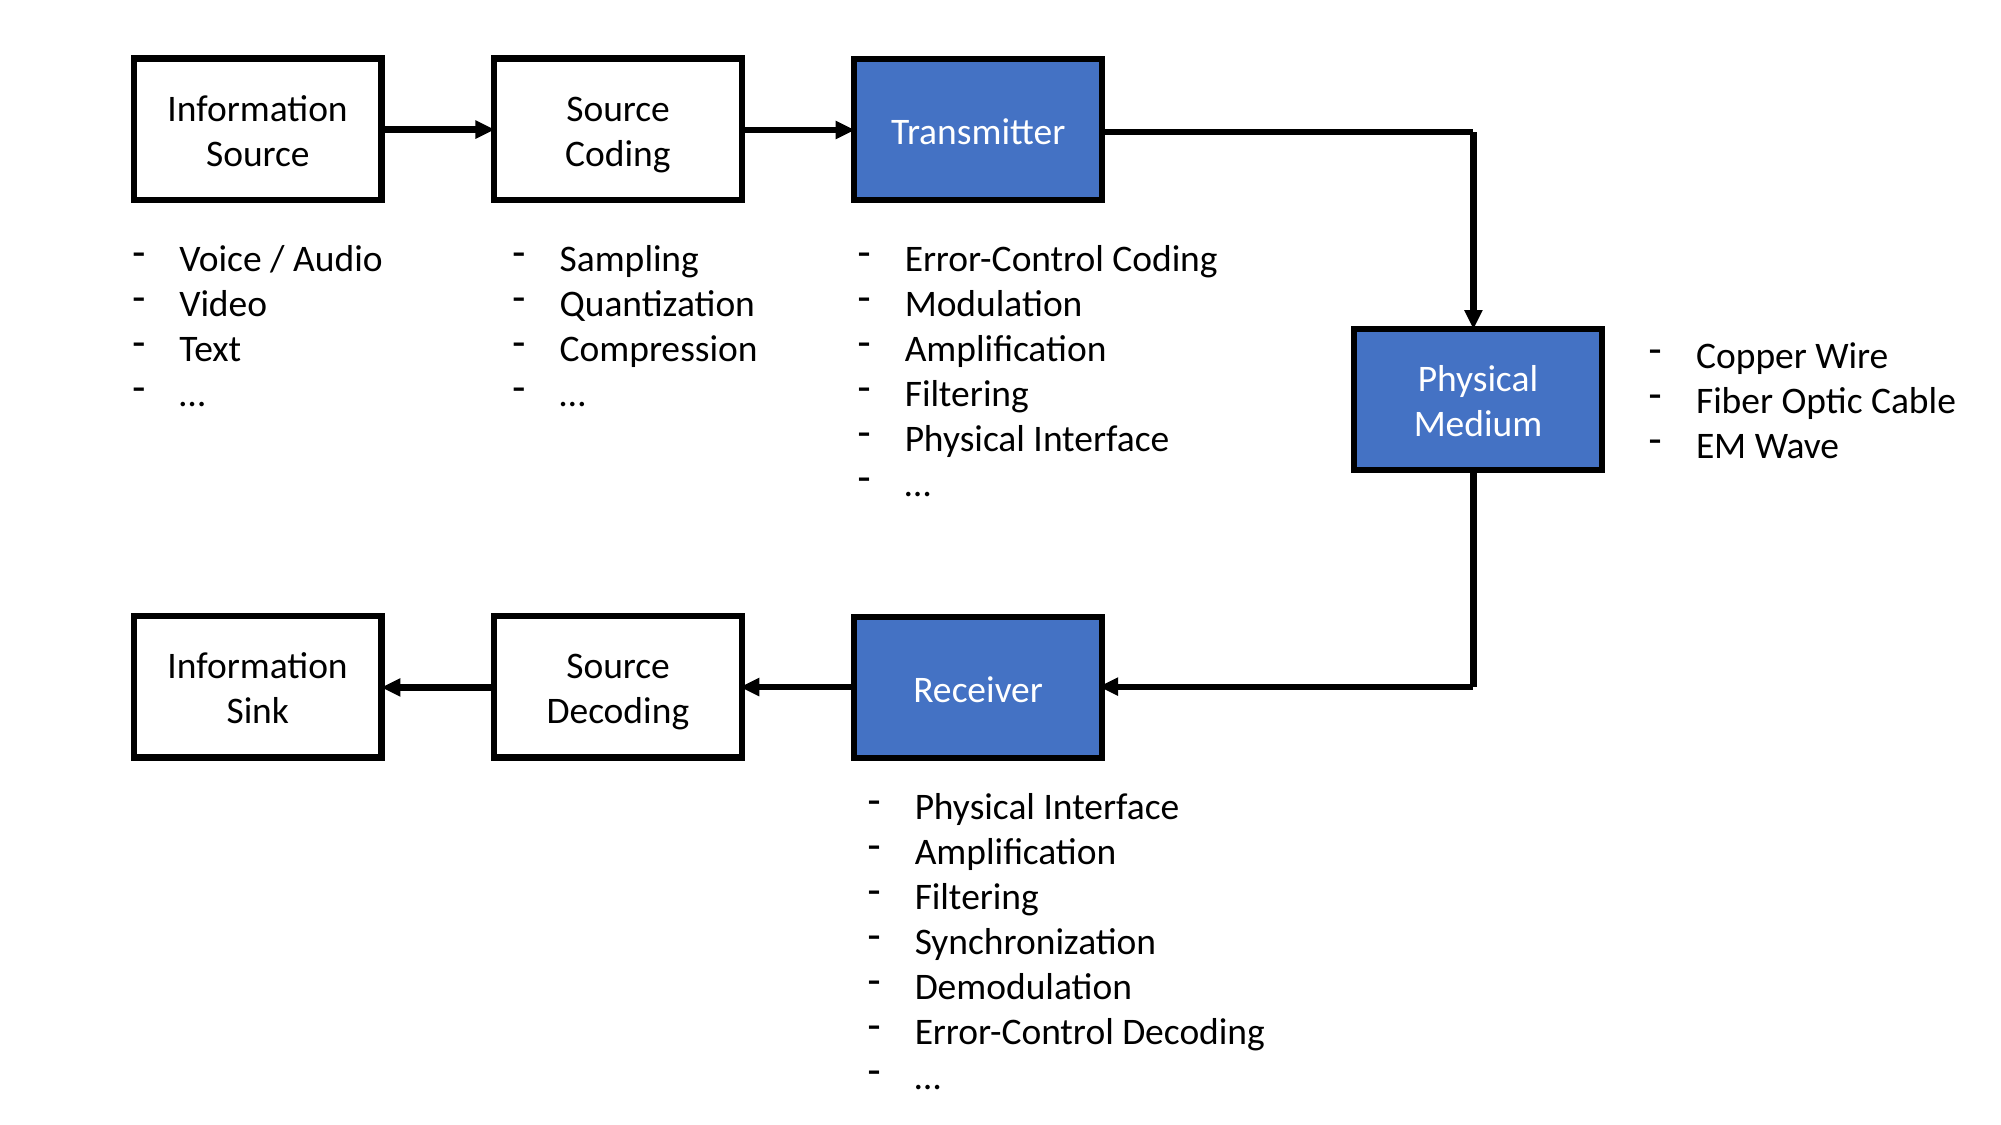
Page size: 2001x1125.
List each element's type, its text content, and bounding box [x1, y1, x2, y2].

text_box [133, 615, 383, 759]
text_box [853, 58, 1103, 201]
text_box Sampling Quantization Compression … [497, 226, 773, 422]
text_box Information Sink [152, 634, 363, 739]
text_box Transmitter [876, 99, 1081, 159]
text_box [493, 57, 743, 201]
text_box Source Decoding [531, 634, 705, 739]
text_box [853, 616, 1103, 759]
text_box Physical Medium [1398, 346, 1558, 452]
text_box Information Source [152, 76, 363, 181]
text_box [493, 615, 743, 759]
text_box Physical Interface Amplification Filtering Synchronization Demodulation Error-Control Decoding … [853, 774, 1281, 1105]
text_box Source Coding [550, 76, 686, 181]
text_box Voice / Audio Video Text … [117, 226, 398, 422]
text_box Receiver [898, 657, 1058, 717]
text_box [1353, 328, 1603, 471]
text_box Copper Wire Fiber Optic Cable EM Wave [1634, 323, 1972, 474]
text_box [133, 57, 383, 201]
text_box Error-Control Coding Modulation Amplification Filtering Physical Interface … [843, 226, 1233, 512]
